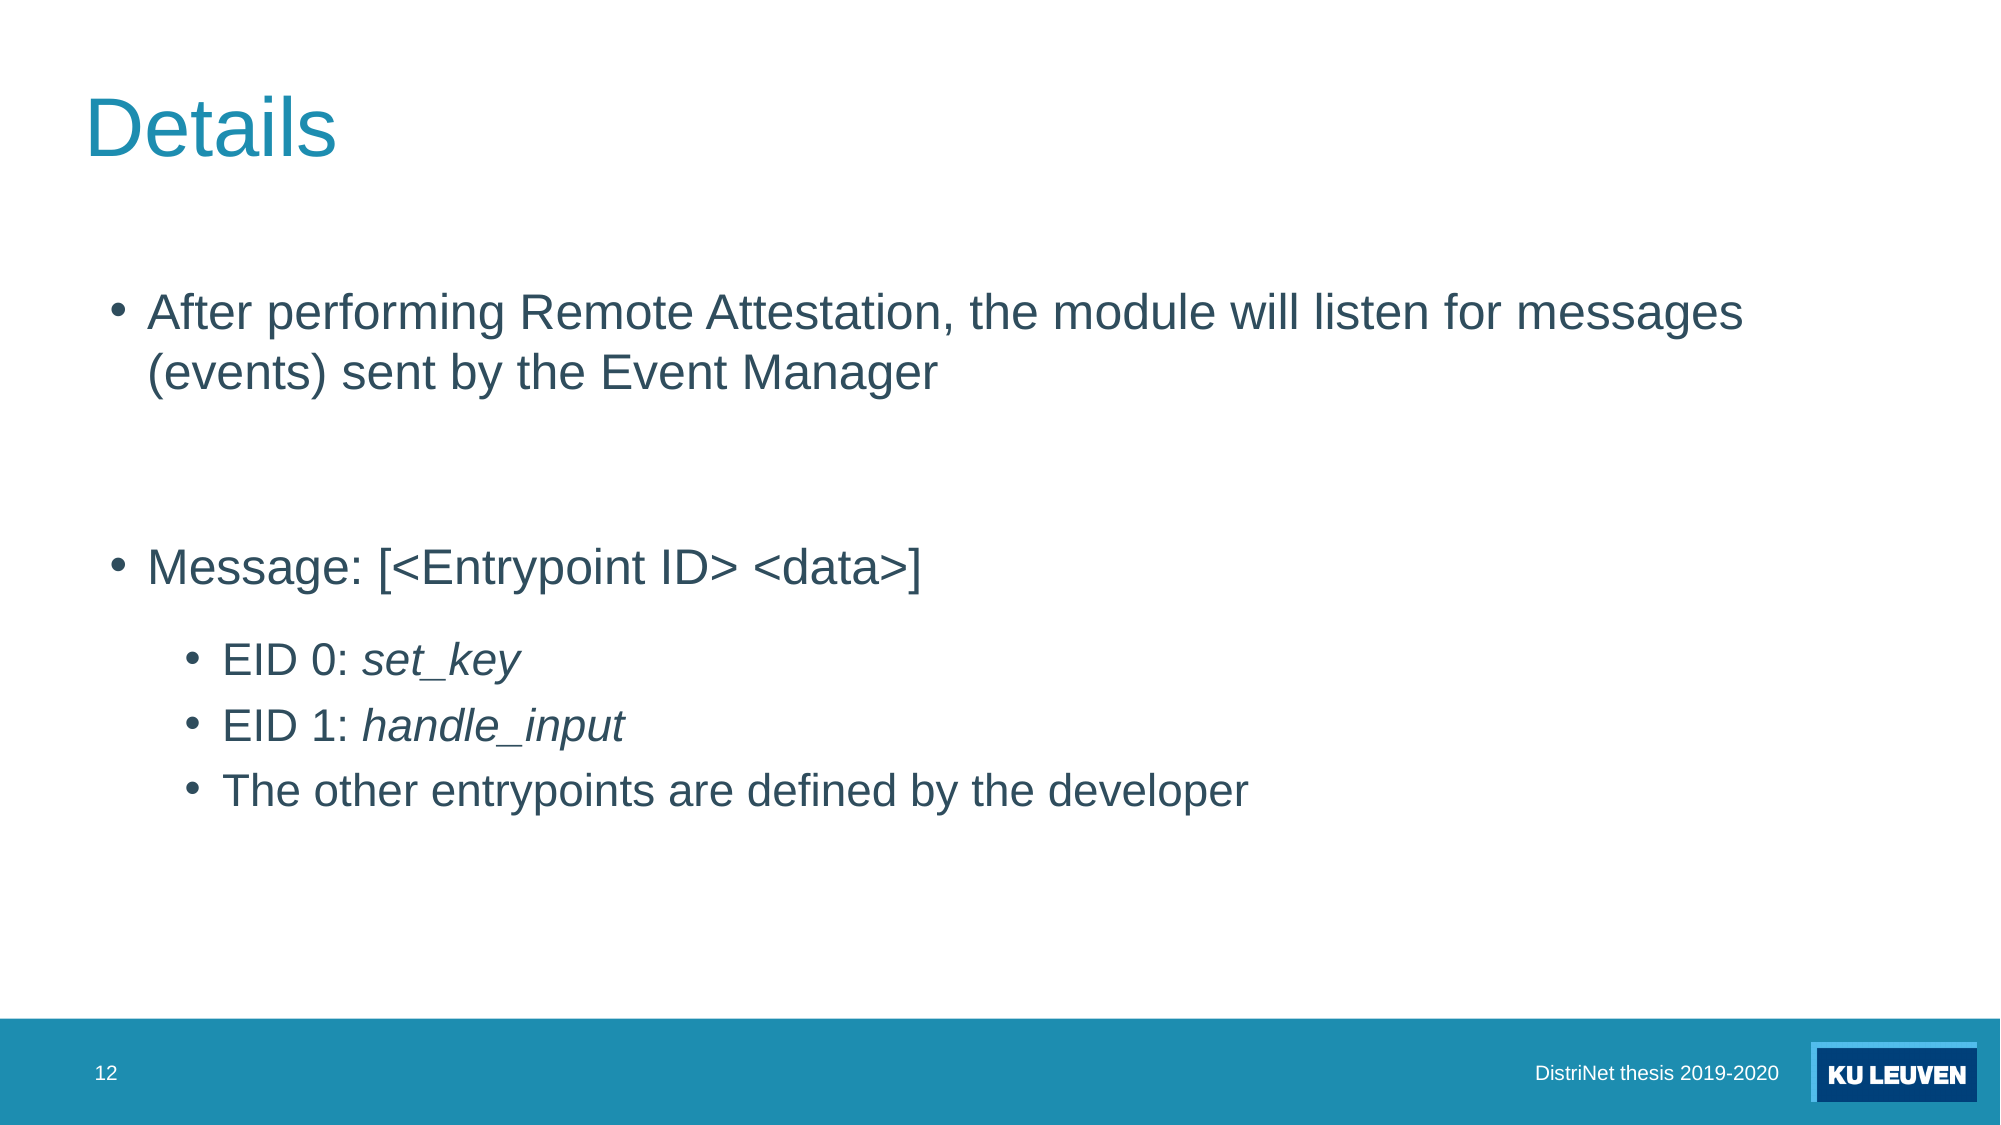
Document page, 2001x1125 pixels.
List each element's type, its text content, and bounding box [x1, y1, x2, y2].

slide_number 12 [94, 1018, 201, 1125]
list After performing Remote Attestation, the module will listen for messages (events) sent by the Event Manager Message: [<Entrypoint ID> <data>] EID 0: set_key EID 1: handle_input The other entrypoints are defined by the developer [94, 271, 1906, 1004]
footer DistriNet thesis 2019-2020 [989, 1018, 1809, 1125]
picture [1811, 1042, 1977, 1102]
title Details [84, 28, 1896, 218]
